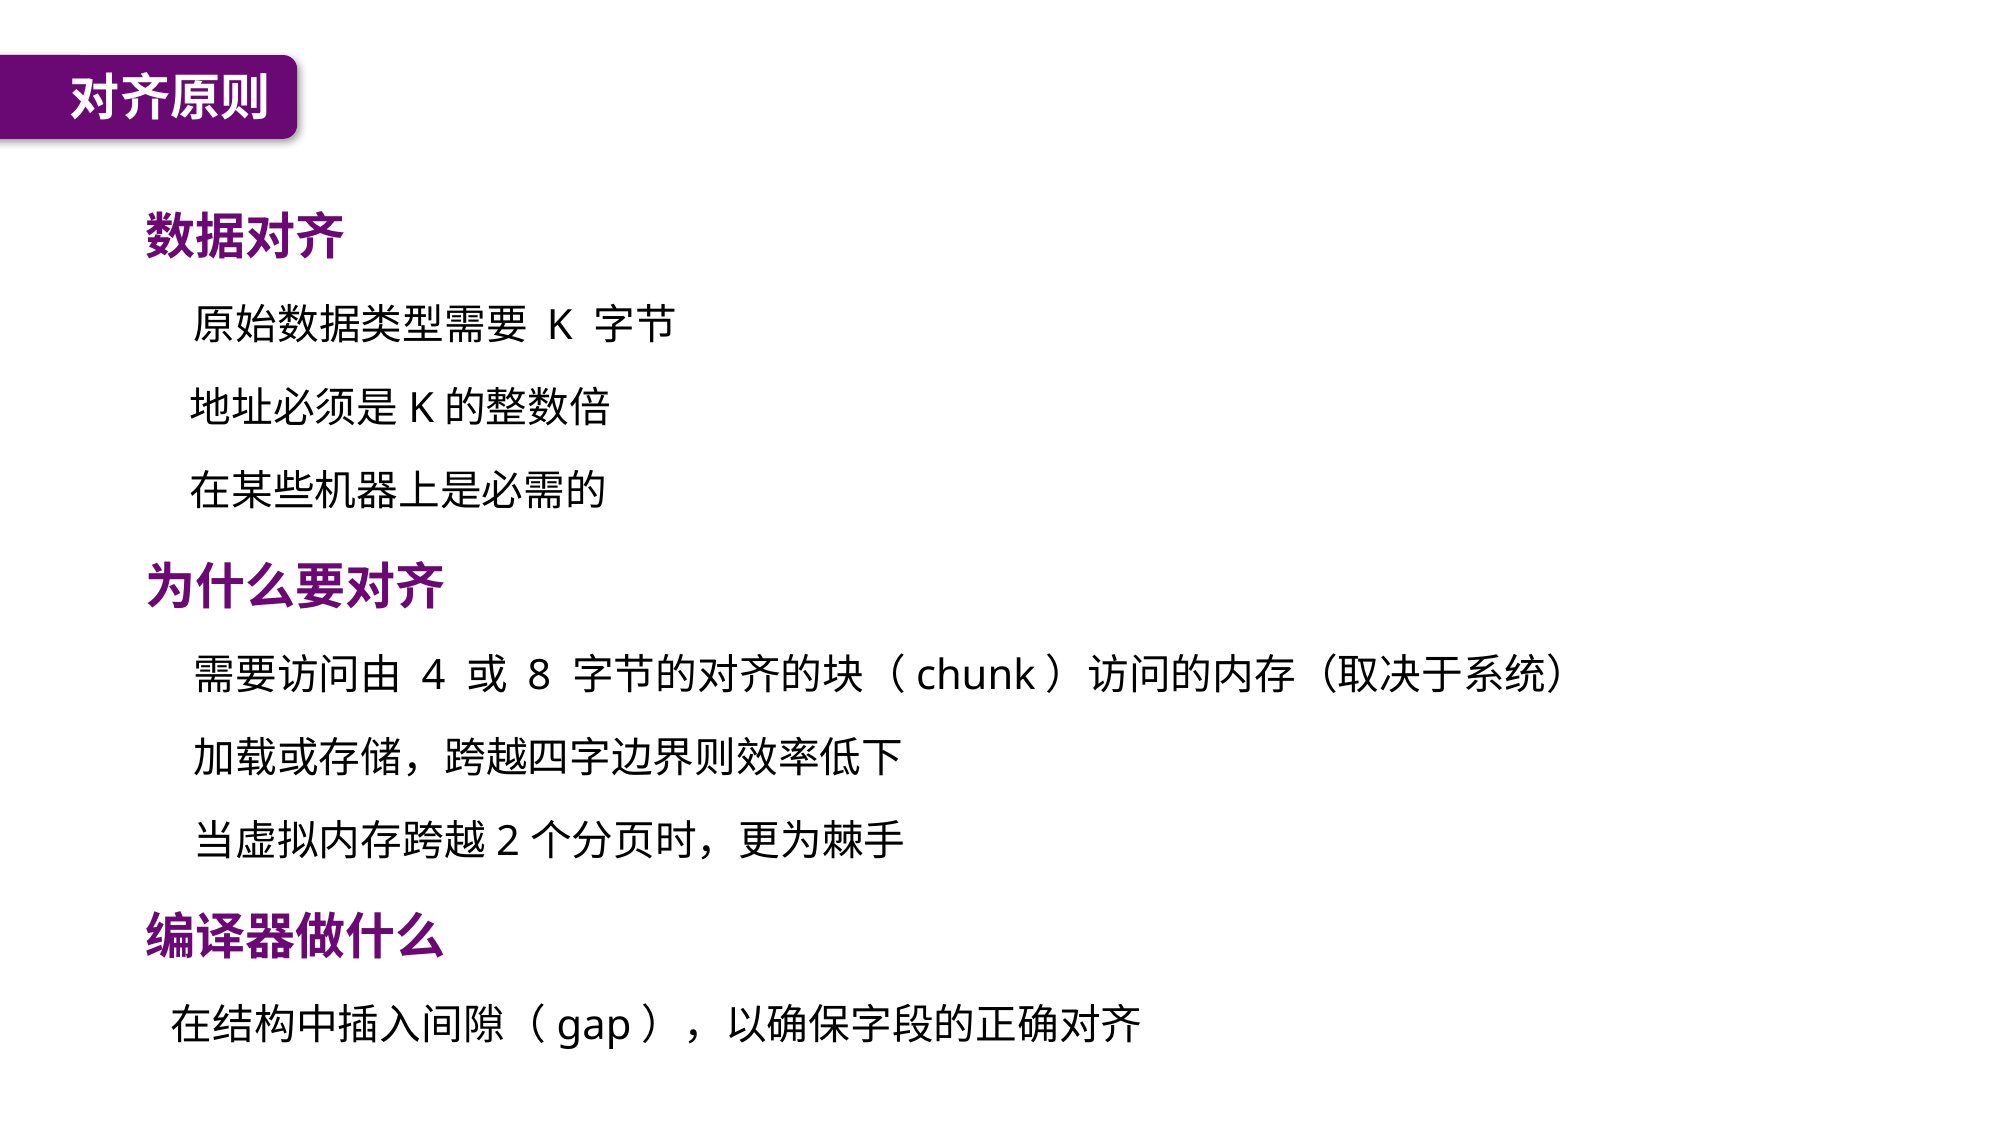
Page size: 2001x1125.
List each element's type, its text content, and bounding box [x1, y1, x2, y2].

text_box [0, 54, 288, 139]
list 数据对齐 原始数据类型需要 K 字节 地址必须是K的整数倍 在某些机器上是必需的 为什么要对齐 需要访问由 4 或 8 字节的对齐的块（chunk）访问的内存（取决于系统） 加载或存储，跨越四字边界则效率低下 当虚拟内存跨越2个分页时，更为棘手 编译器做什么 在结构中插入间隙（gap），以确保字段的正确对齐 [130, 166, 1927, 1005]
text_box 对齐原则 [55, 54, 313, 138]
